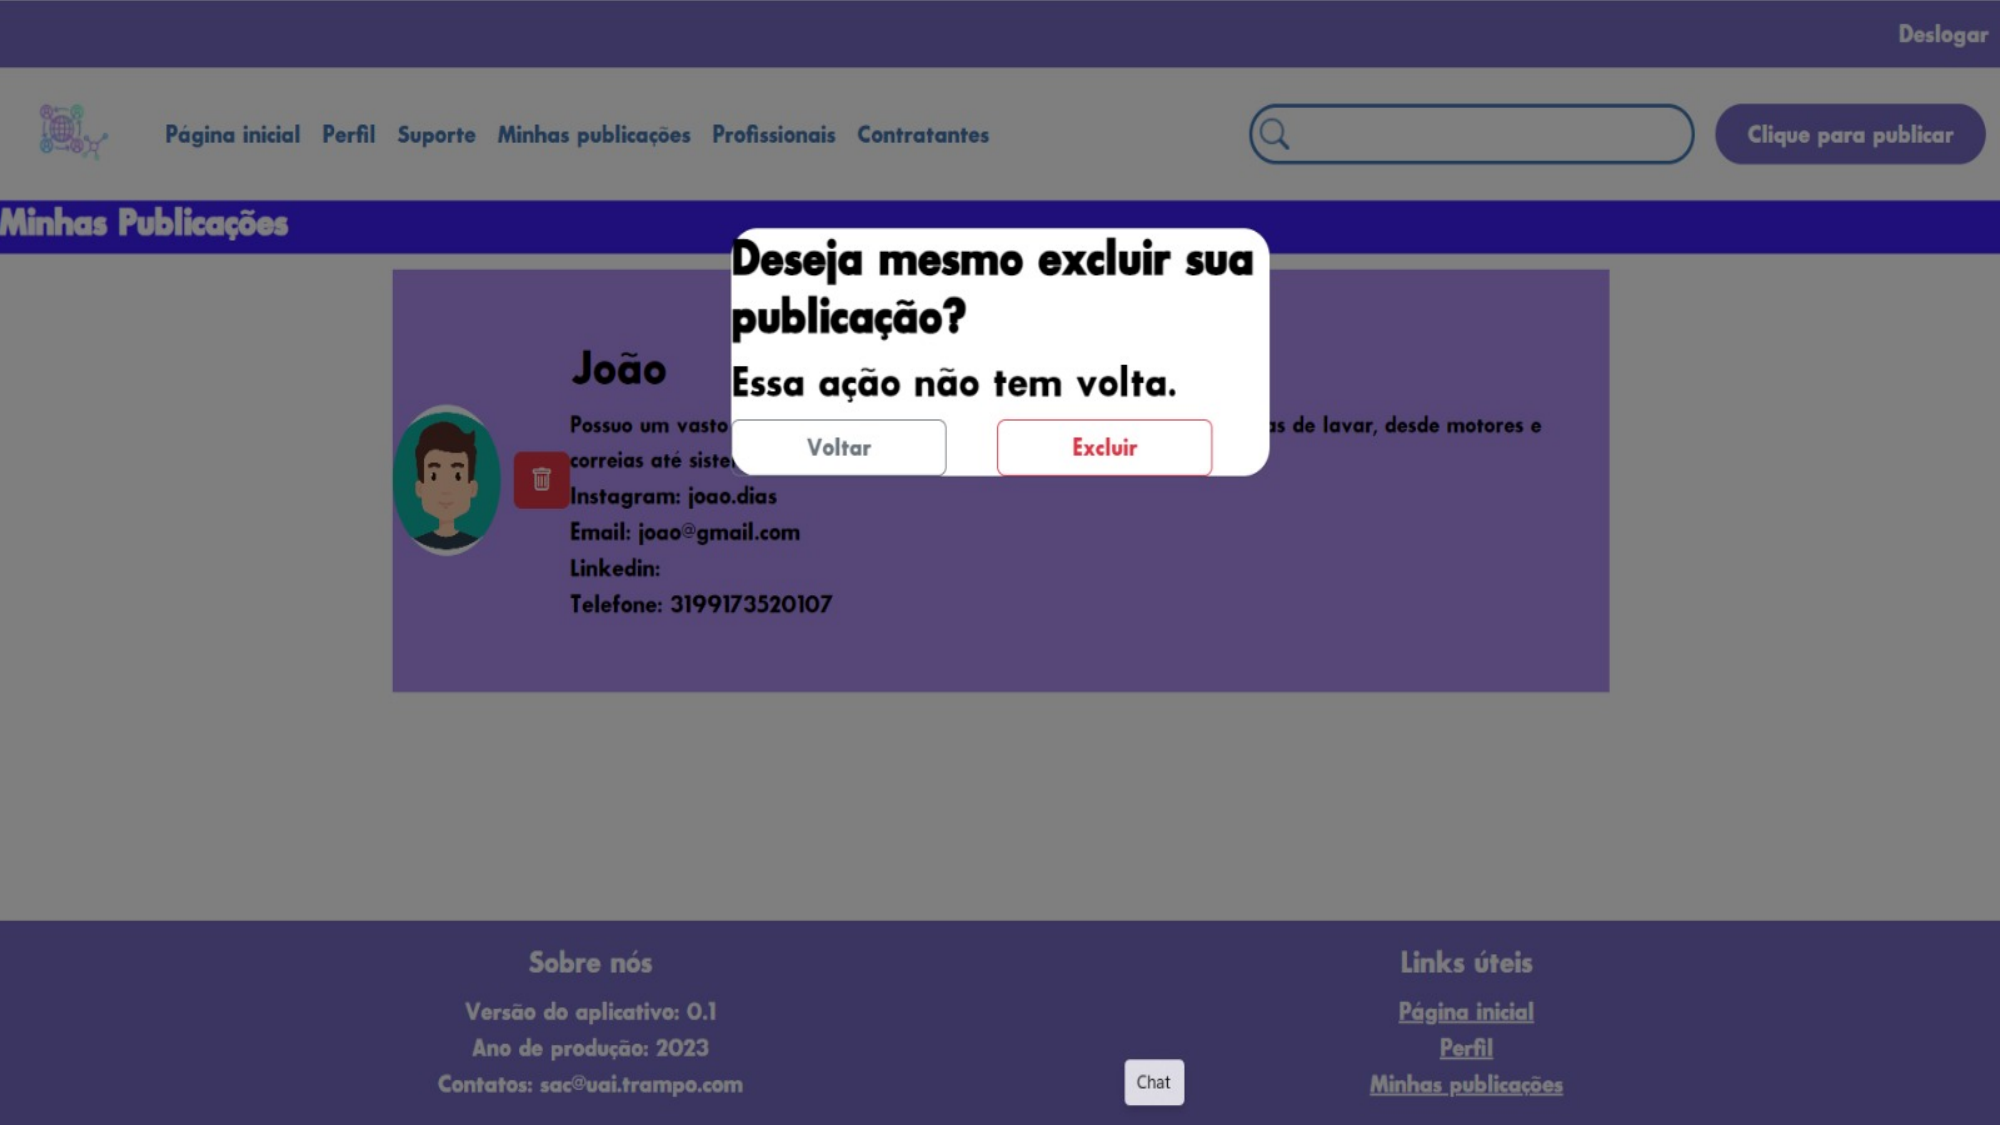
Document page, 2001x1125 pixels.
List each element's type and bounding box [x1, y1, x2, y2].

list [0, 0, 2000, 1125]
